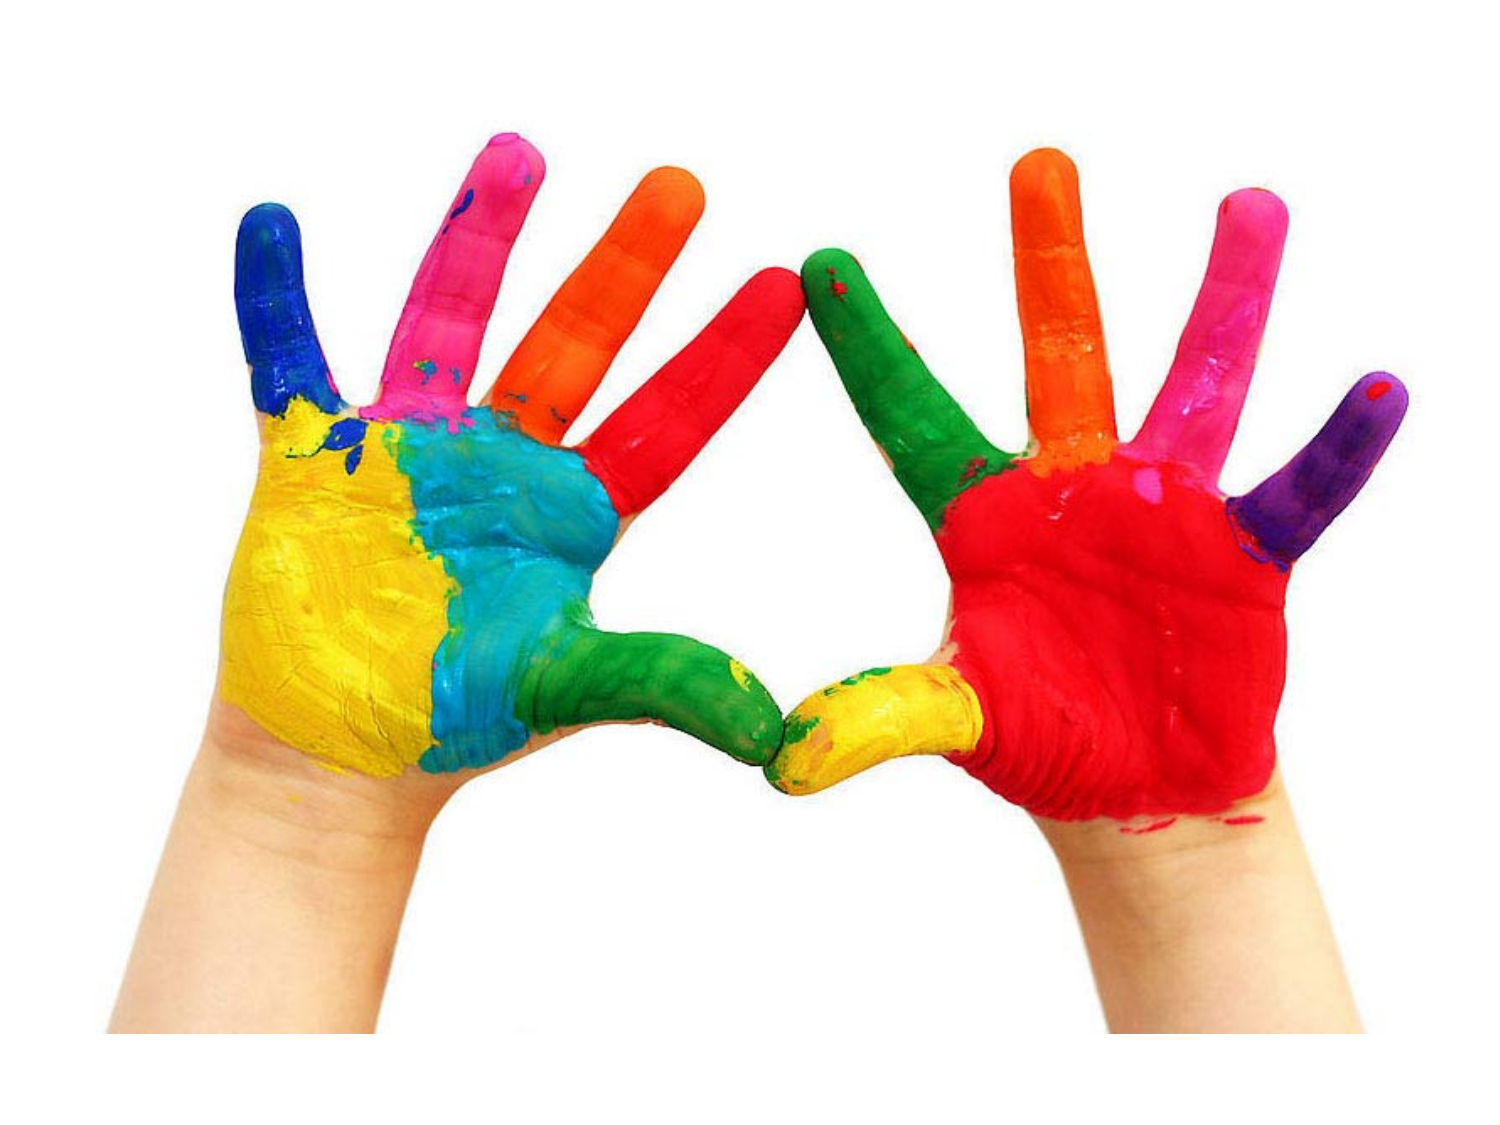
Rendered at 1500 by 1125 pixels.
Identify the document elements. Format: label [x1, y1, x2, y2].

picture [93, 58, 1500, 1034]
